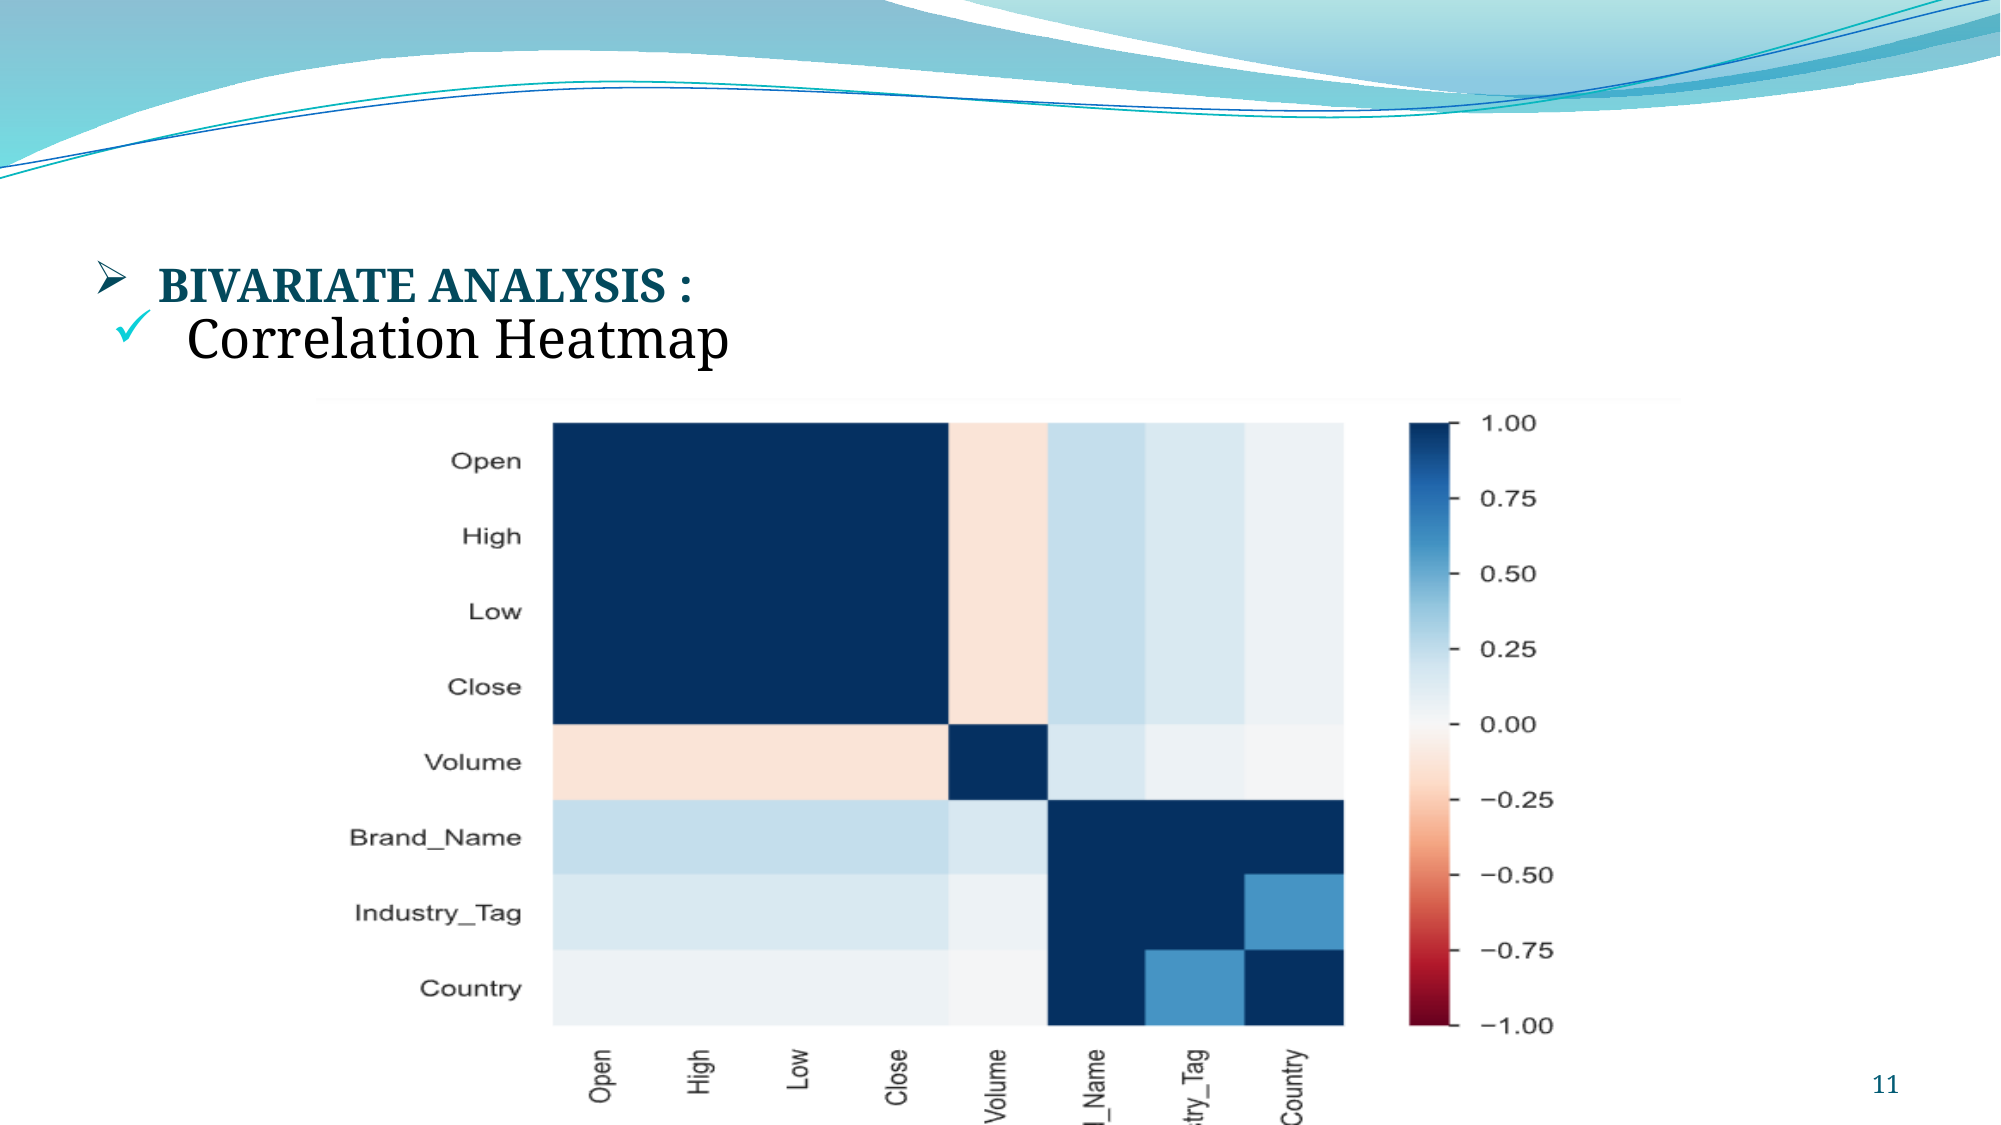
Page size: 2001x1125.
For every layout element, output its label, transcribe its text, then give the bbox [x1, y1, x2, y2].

picture [315, 398, 1681, 1125]
subtitle Correlation Heatmap [111, 296, 1830, 1103]
title BIVARIATE ANALYSIS : [93, 254, 2000, 399]
slide_number 11 [1733, 1042, 1900, 1103]
